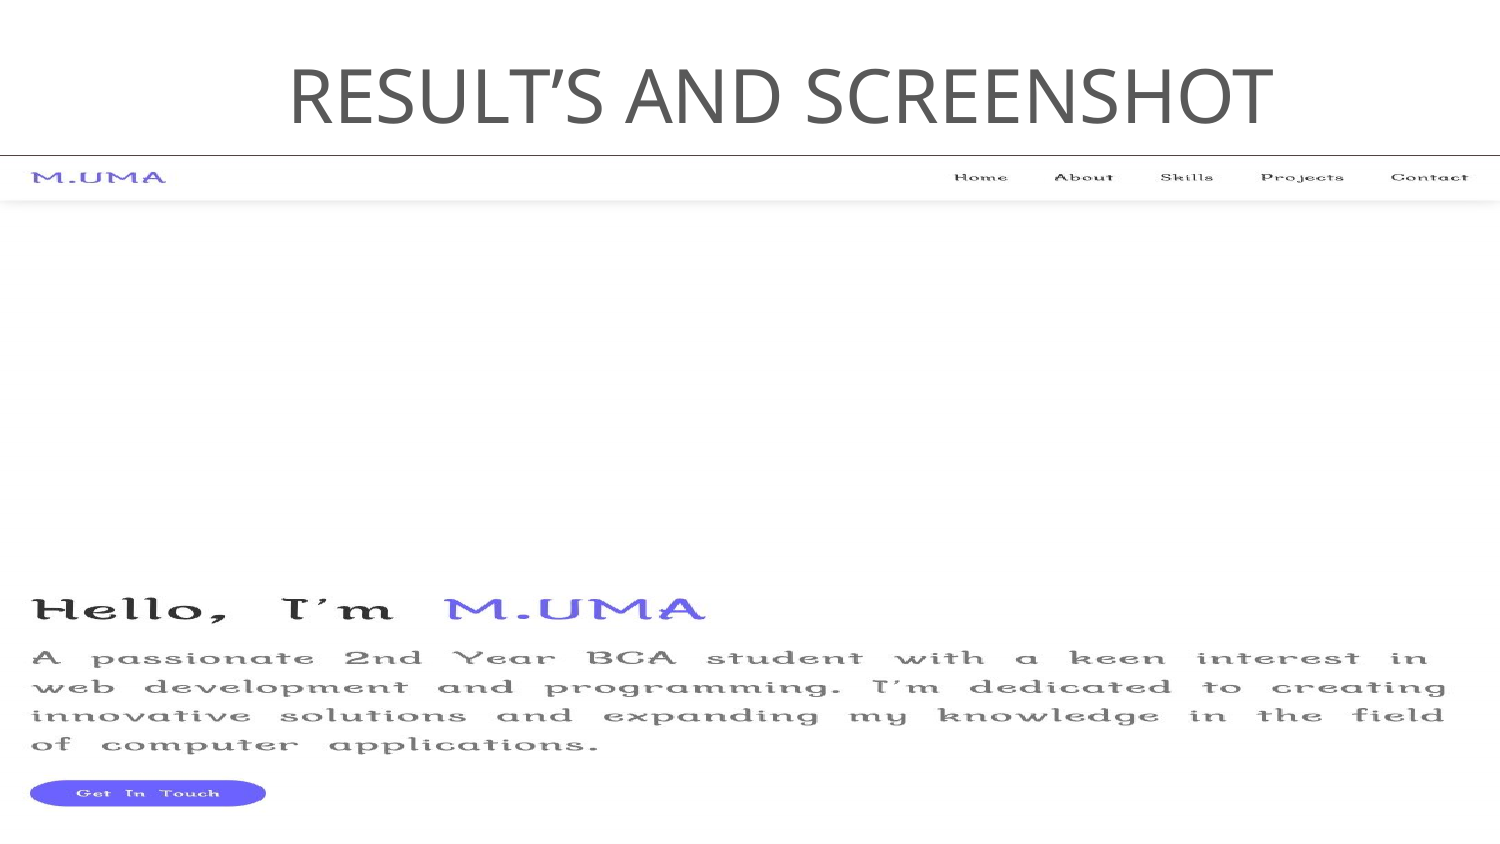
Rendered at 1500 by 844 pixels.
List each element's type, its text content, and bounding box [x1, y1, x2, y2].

text_box RESULT’S AND SCREENSHOT [31, 33, 1500, 154]
picture [0, 155, 1500, 844]
